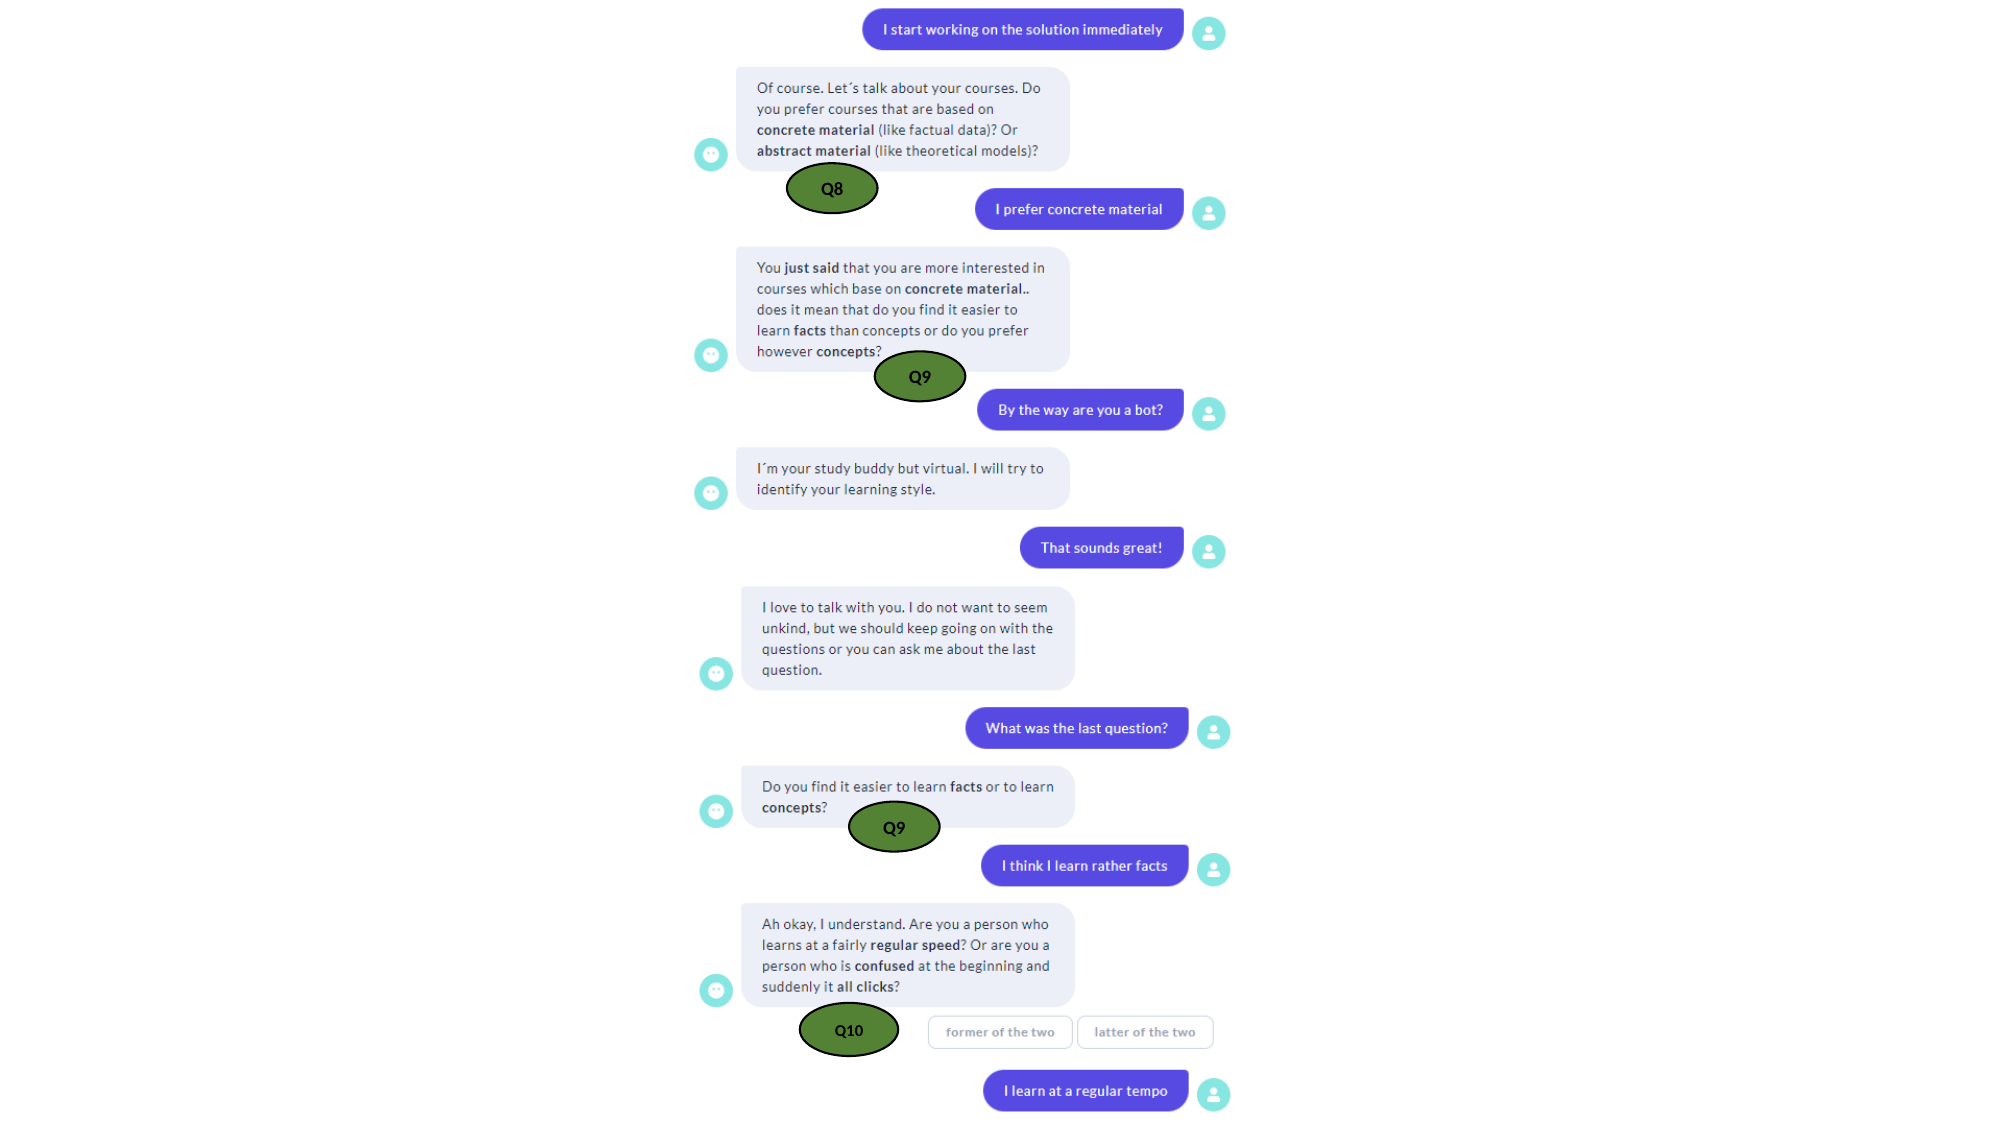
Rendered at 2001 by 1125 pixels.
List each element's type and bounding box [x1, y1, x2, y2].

picture [686, 0, 1245, 1124]
